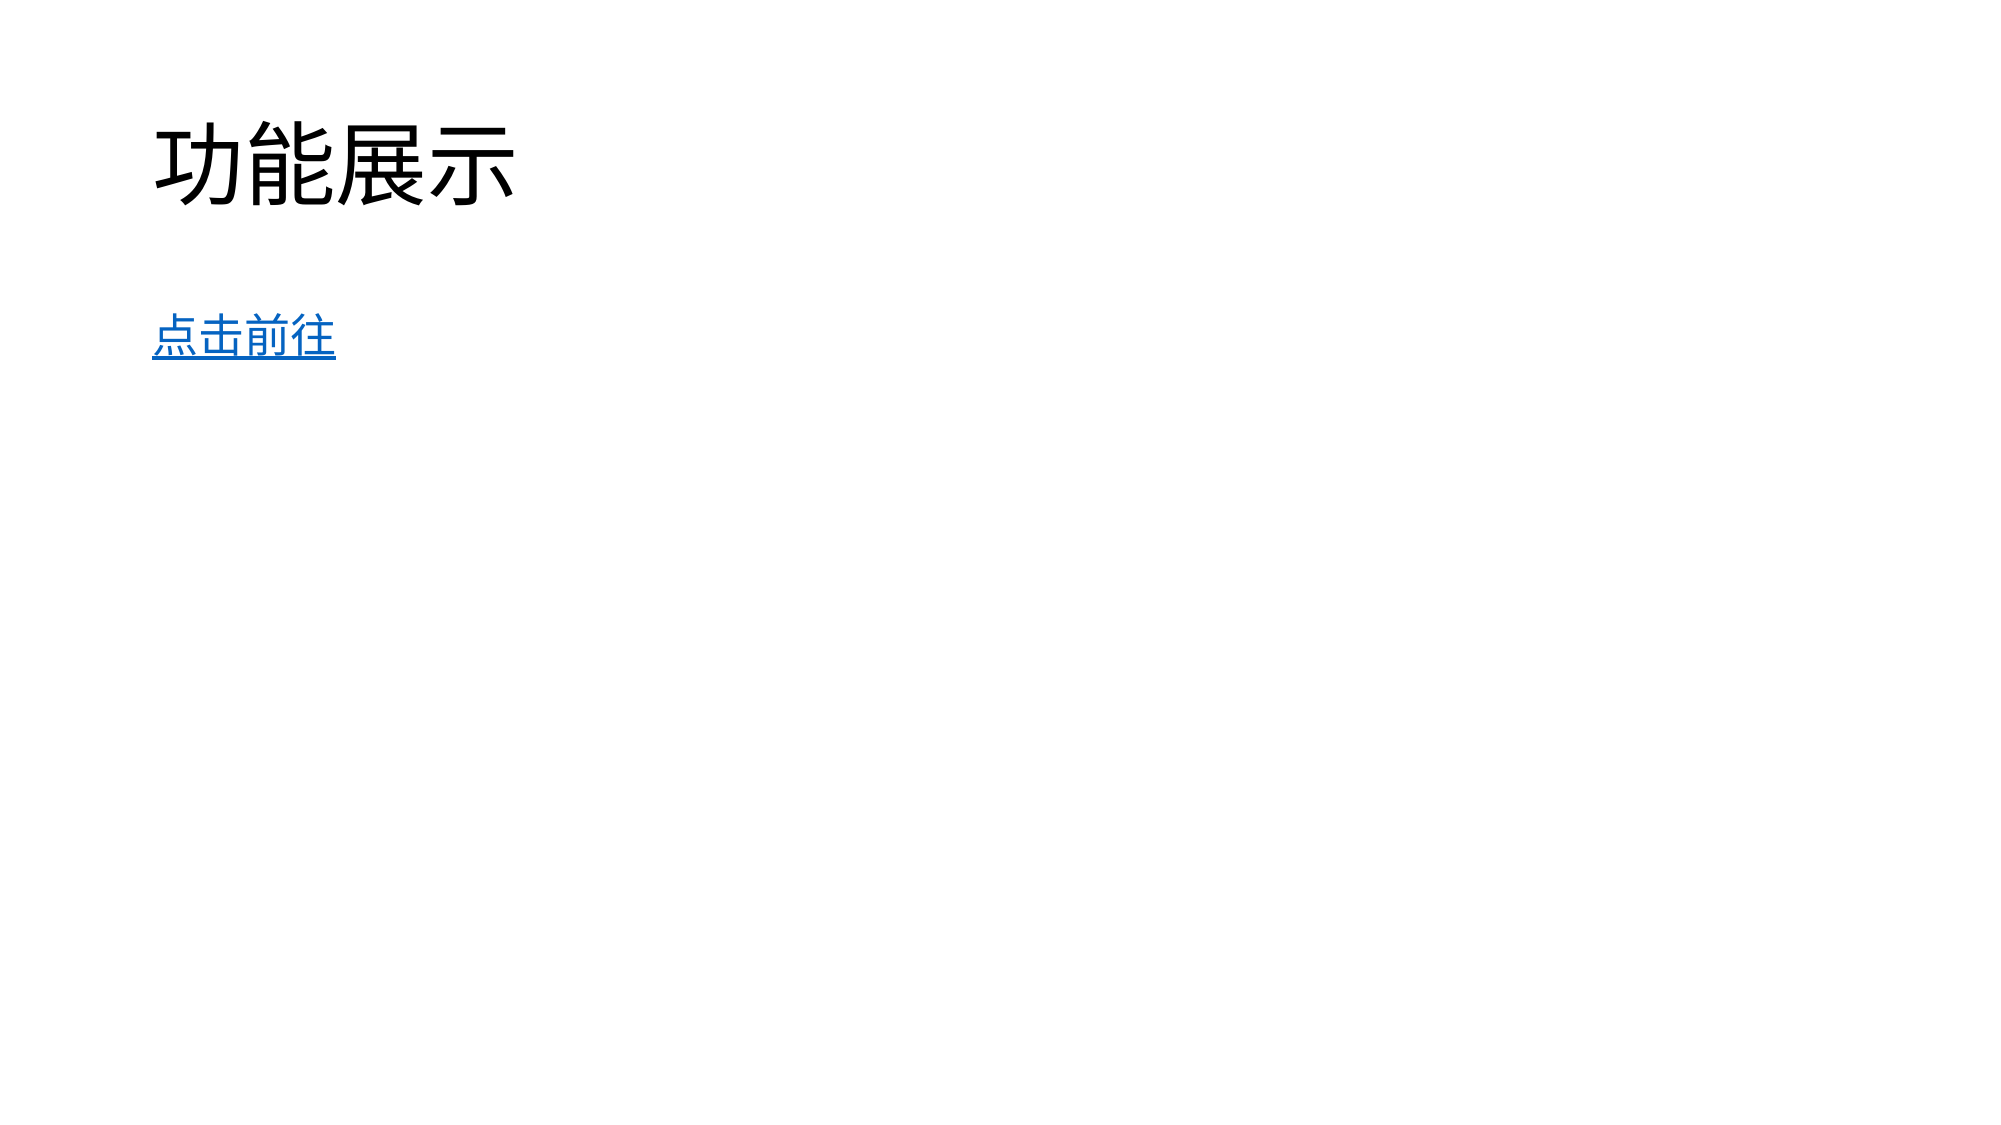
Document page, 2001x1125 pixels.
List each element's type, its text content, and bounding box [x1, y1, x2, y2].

list 点击前往 [137, 299, 988, 375]
title 功能展示 [137, 59, 1863, 278]
